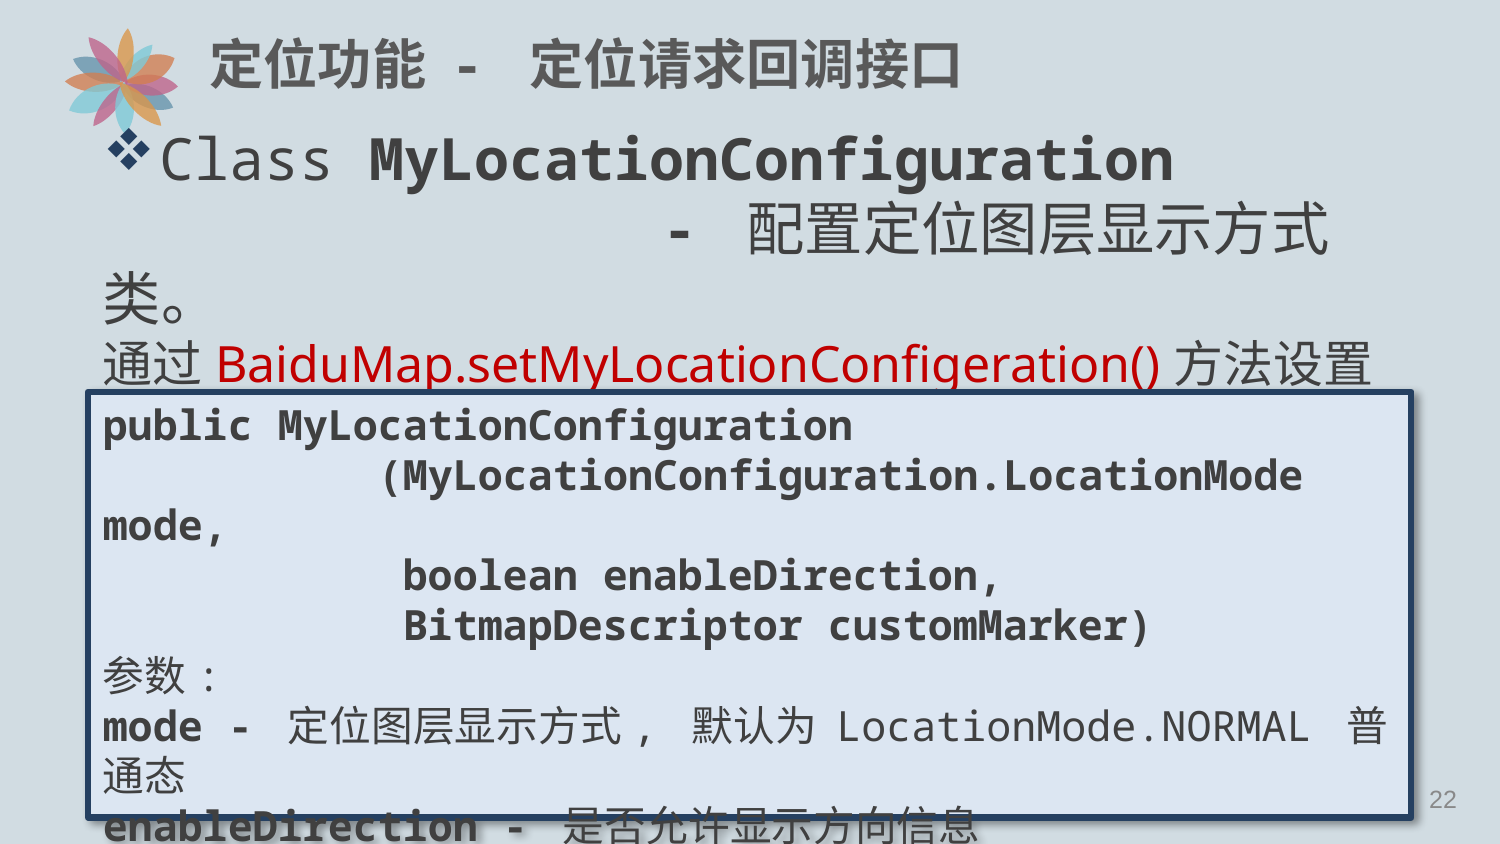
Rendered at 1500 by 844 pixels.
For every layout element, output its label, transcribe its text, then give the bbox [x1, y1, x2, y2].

text_box Class MyLocationConfiguration - 配置定位图层显示方式类。 通过BaiduMap.setMyLocationConfigeration()方法设置定位图层信息。 [88, 114, 1400, 391]
title 定位功能 - 定位请求回调接口 [194, 23, 1400, 114]
slide_number 21 [1422, 776, 1473, 822]
text_box public MyLocationConfiguration (MyLocationConfiguration.LocationMode mode, boolean enableDirection, BitmapDescriptor customMarker) 参数: mode - 定位图层显示方式, 默认为 LocationMode.NORMAL 普通态 enableDirection - 是否允许显示方向信息 customMarker - 设置用户自定义定位图标，可以为 null [88, 391, 1412, 818]
